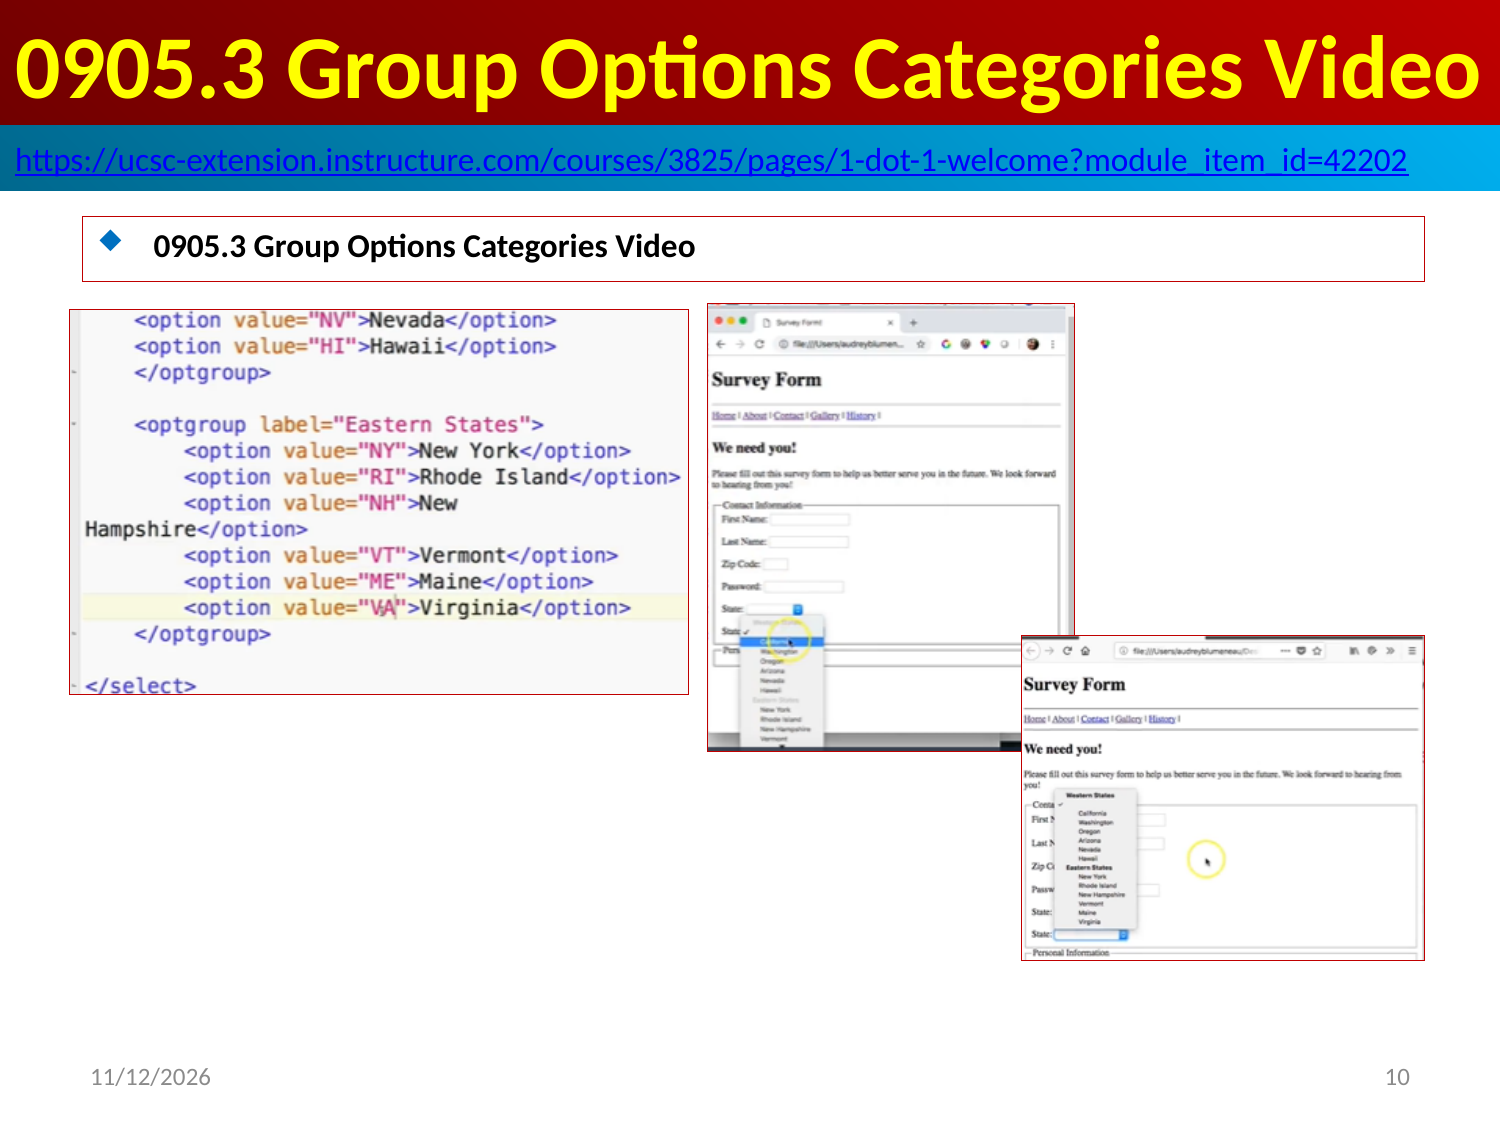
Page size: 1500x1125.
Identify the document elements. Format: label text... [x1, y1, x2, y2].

text_box https://ucsc-extension.instructure.com/courses/3825/pages/1-dot-1-welcome?module_item_id=42202 [0, 125, 1500, 191]
title 0905.3 Group Options Categories Video [0, 0, 1500, 125]
subtitle 0905.3 Group Options Categories Video [82, 216, 1425, 282]
text_box [119, 52, 183, 109]
picture [707, 302, 1426, 961]
slide_number 10 [1074, 1042, 1425, 1109]
picture [69, 309, 689, 695]
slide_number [75, 1042, 425, 1109]
